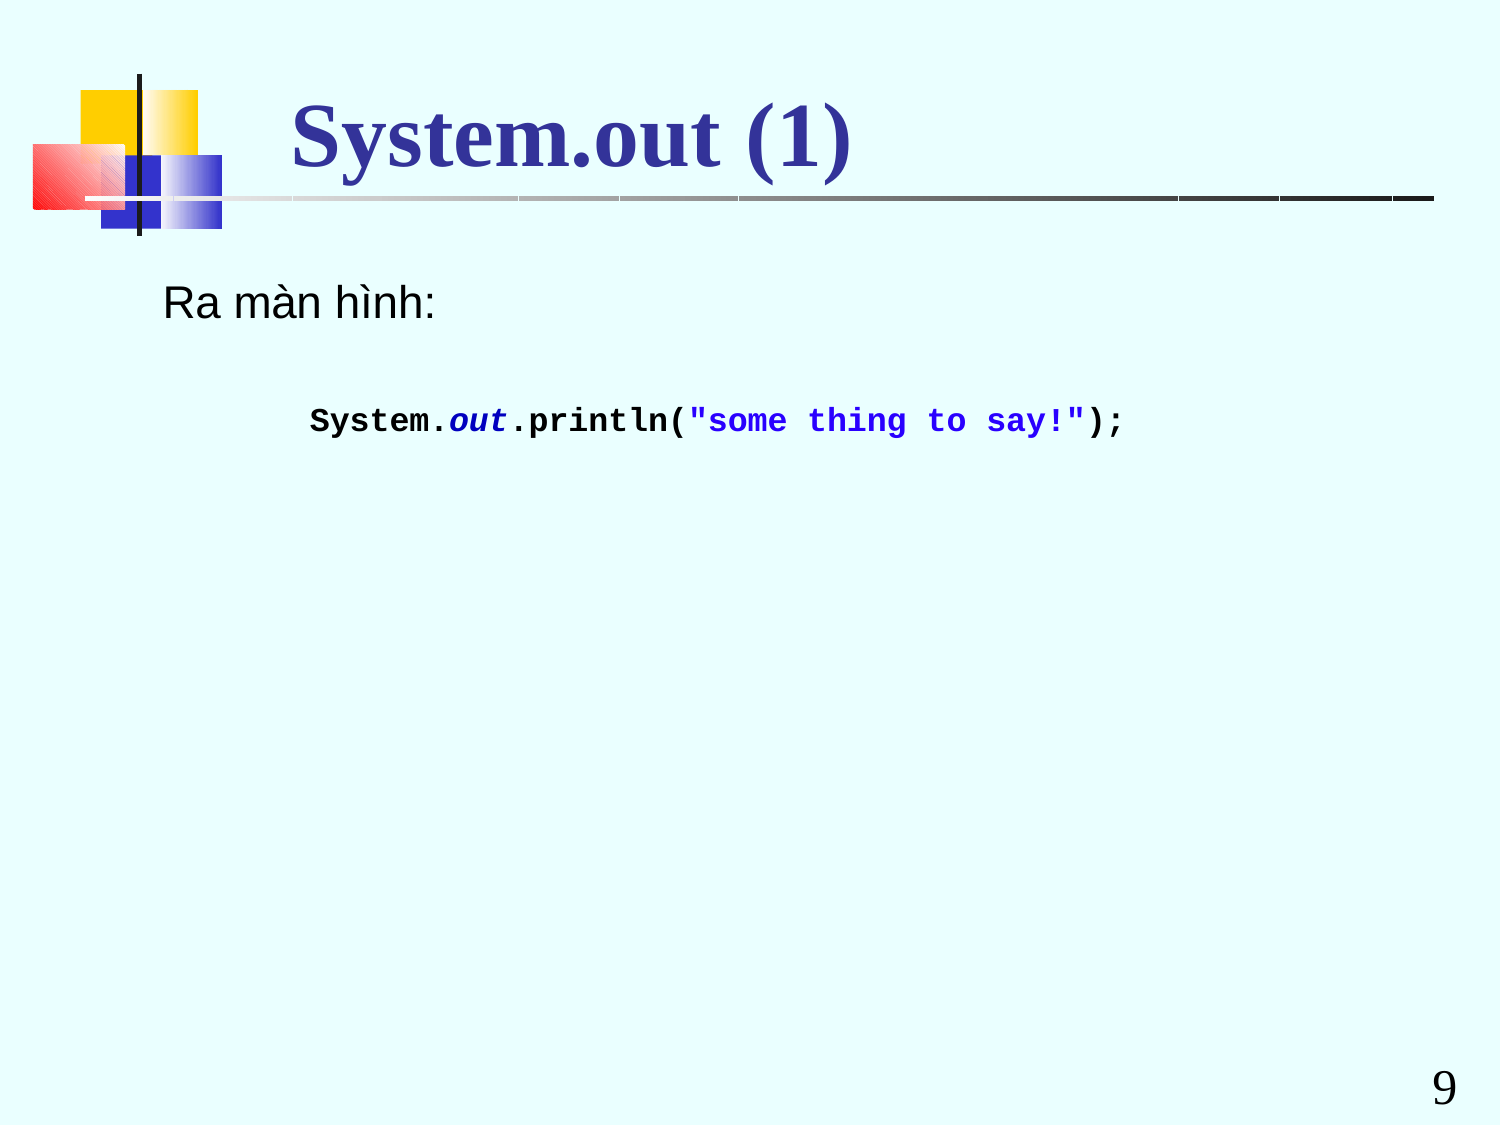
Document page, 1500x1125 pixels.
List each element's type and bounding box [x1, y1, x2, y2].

text_box [160, 272, 1132, 439]
text_box [32, 73, 288, 237]
title [288, 74, 853, 272]
slide_number [1428, 1062, 1487, 1125]
